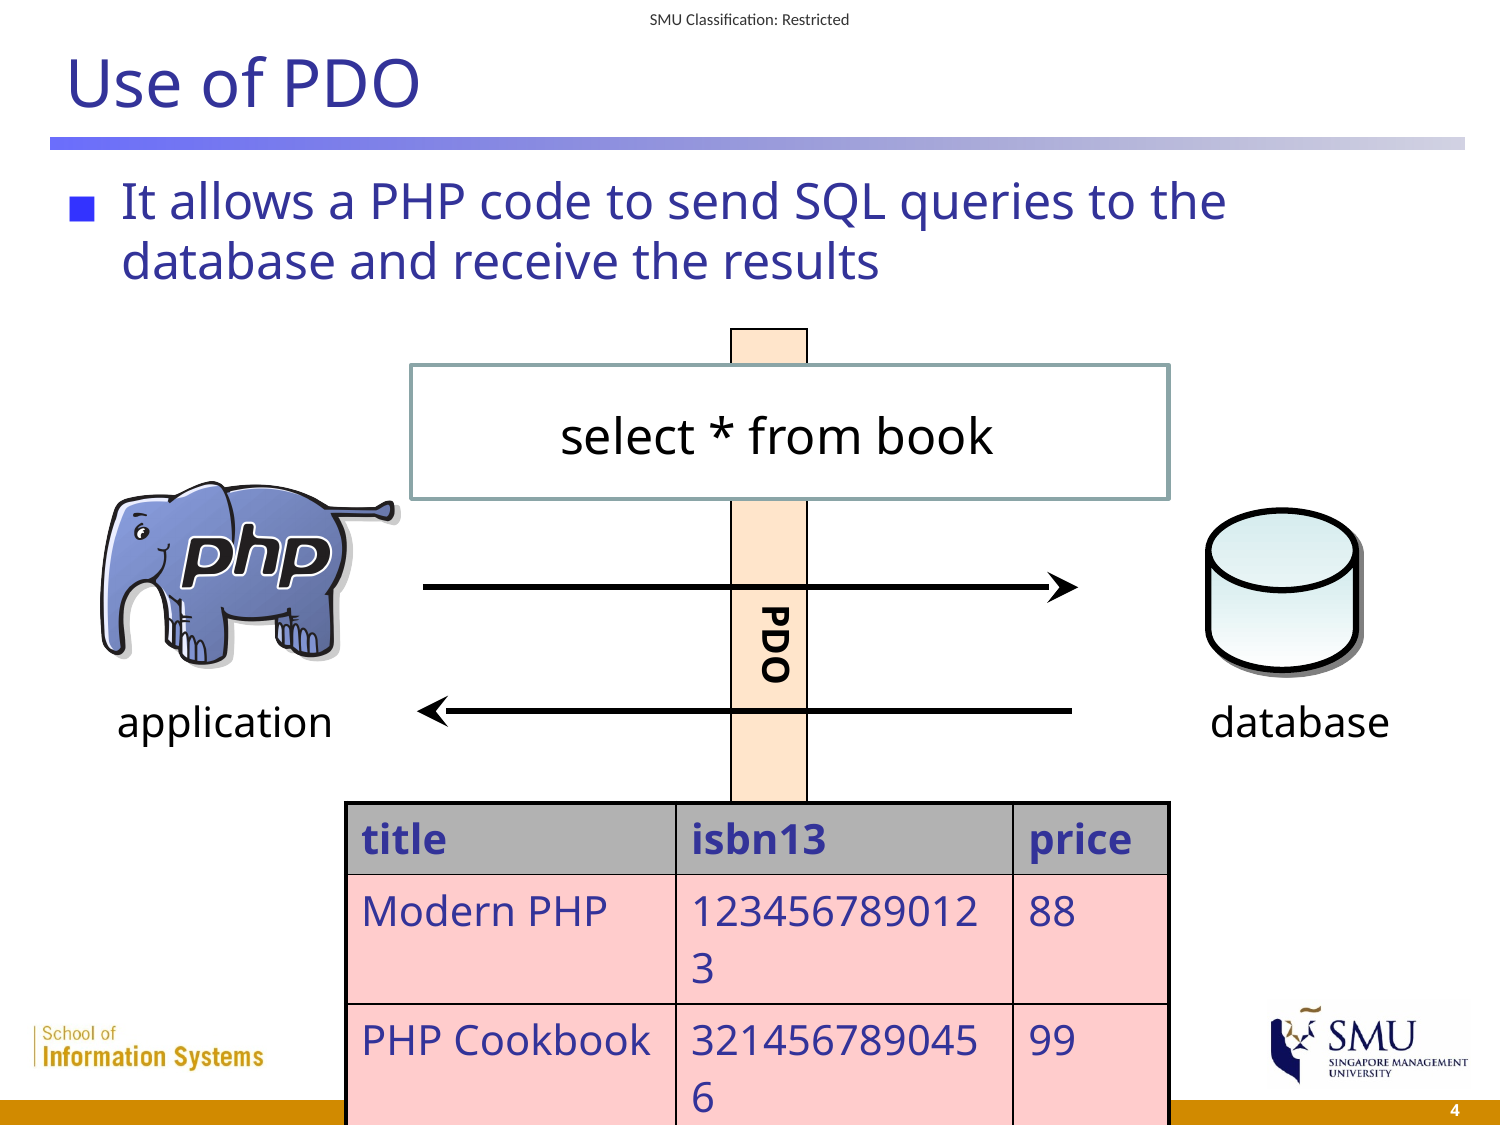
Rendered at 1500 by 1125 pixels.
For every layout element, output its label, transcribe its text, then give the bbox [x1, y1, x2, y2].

list It allows a PHP code to send SQL queries to the database and receive the results [50, 162, 1463, 1075]
title Use of PDO [50, 24, 1463, 138]
text_box select * from book [400, 397, 1154, 458]
table_header isbn13 [677, 805, 1012, 874]
table_cell PHP Cookbook [348, 1005, 675, 1125]
table_cell 99 [1014, 1005, 1167, 1125]
table_header price [1014, 805, 1167, 874]
picture [27, 1012, 50, 1073]
text_box [1208, 510, 1356, 670]
table_cell Modern PHP [348, 875, 675, 1003]
table_cell 88 [1014, 875, 1167, 1003]
slide_number 4 [1262, 1072, 1475, 1123]
table_header title [348, 805, 675, 874]
picture [1463, 999, 1471, 1072]
table_cell 3214567890456 [677, 1005, 1012, 1125]
table_cell 1234567890123 [677, 875, 1012, 1003]
picture [100, 481, 401, 670]
text_box database [1137, 687, 1463, 748]
text_box application [62, 687, 388, 748]
